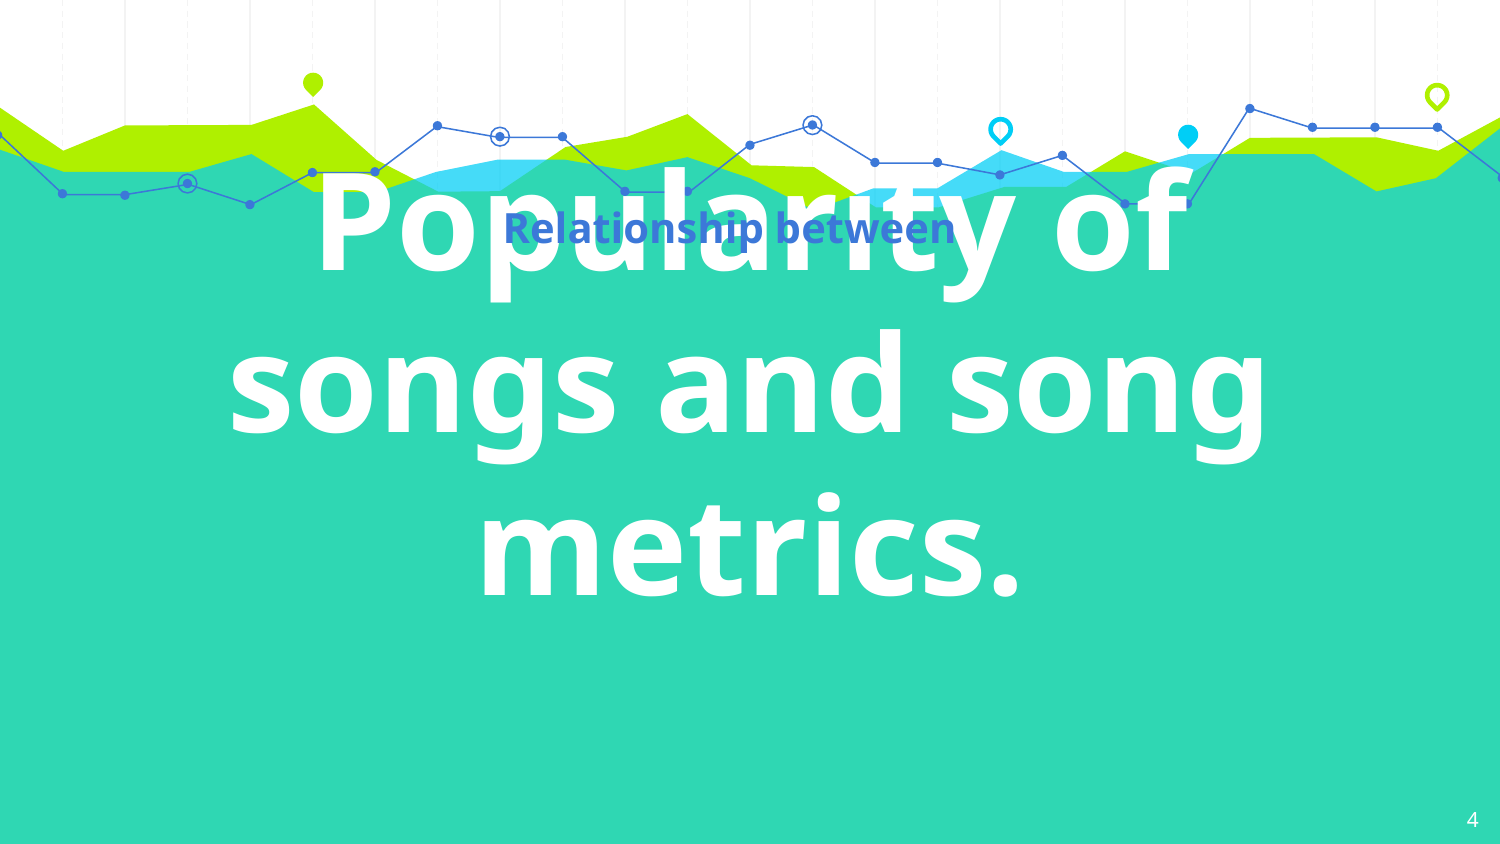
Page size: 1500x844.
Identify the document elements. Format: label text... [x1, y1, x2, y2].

slide_number ‹#› [1403, 791, 1494, 844]
subtitle Relationship between [92, 186, 1368, 316]
title Popularity of songs and song metrics. [112, 447, 1388, 638]
